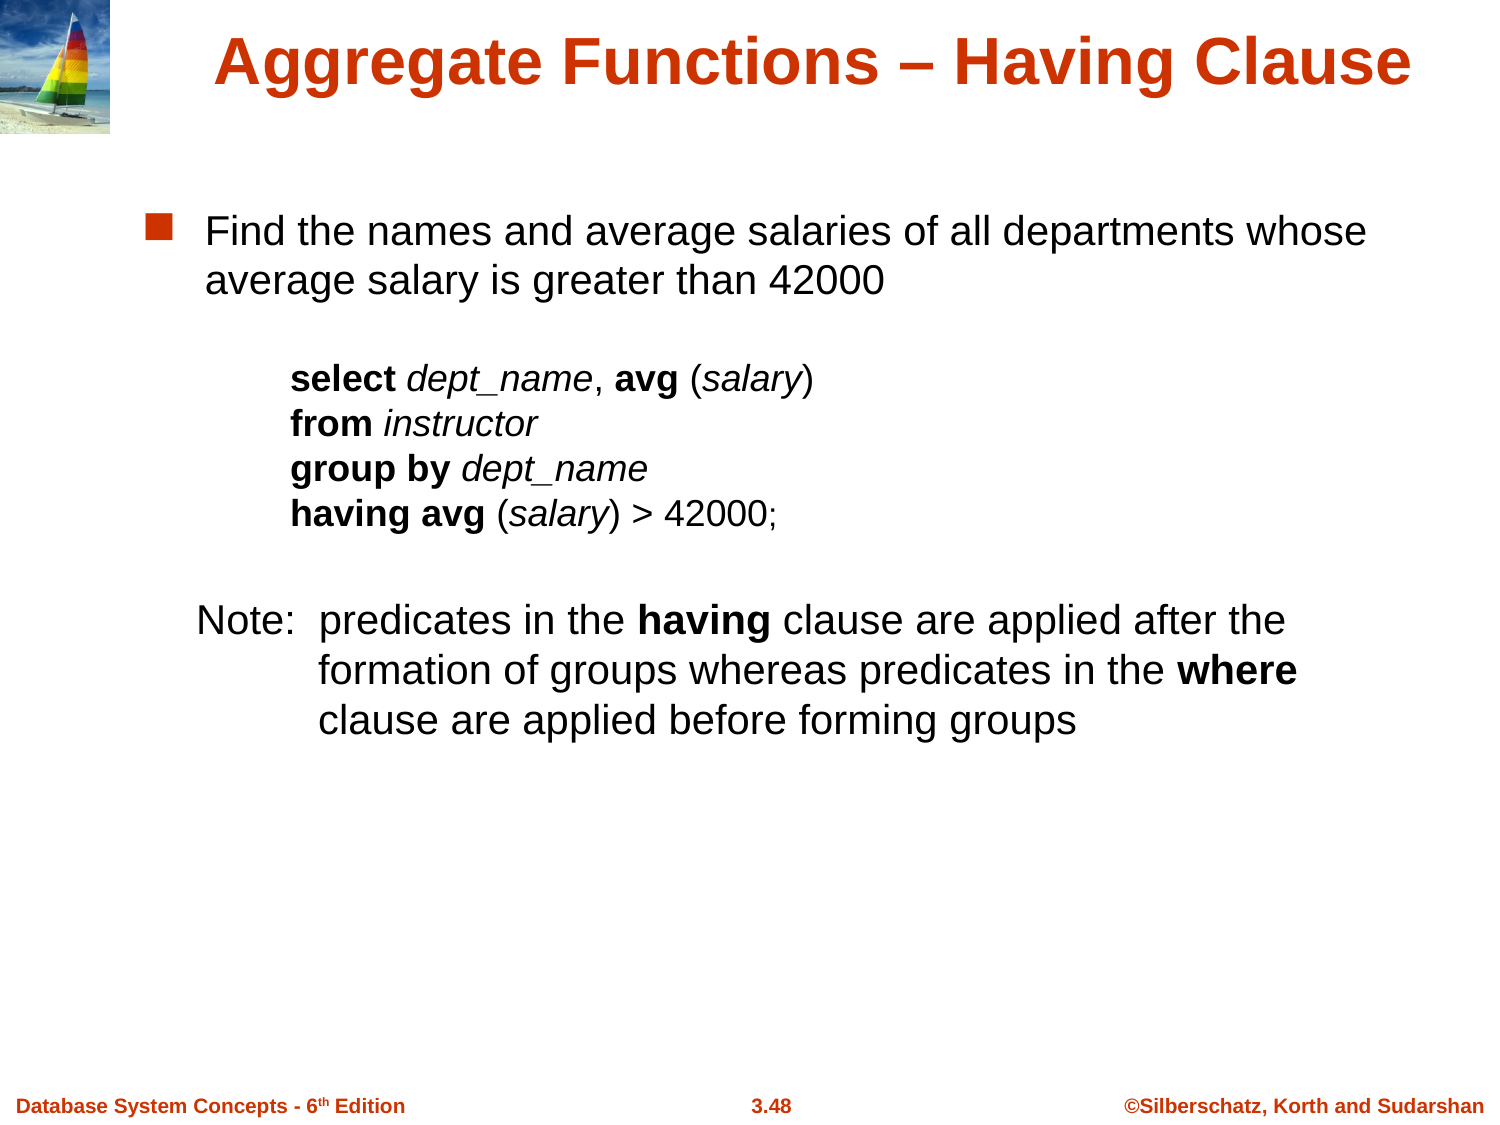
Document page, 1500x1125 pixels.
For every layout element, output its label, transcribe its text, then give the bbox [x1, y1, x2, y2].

title Aggregate Functions – Having Clause [151, 5, 1477, 106]
list Find the names and average salaries of all departments whose average salary is greater than 42000 [133, 195, 1391, 323]
picture [0, 0, 110, 134]
text_box select dept_name, avg (salary) from instructor group by dept_name having avg (salary) > 42000; [275, 346, 1237, 542]
text_box Note: predicates in the having clause are applied after the formation of groups whereas predicates in the where clause are applied before forming groups [108, 585, 1395, 795]
